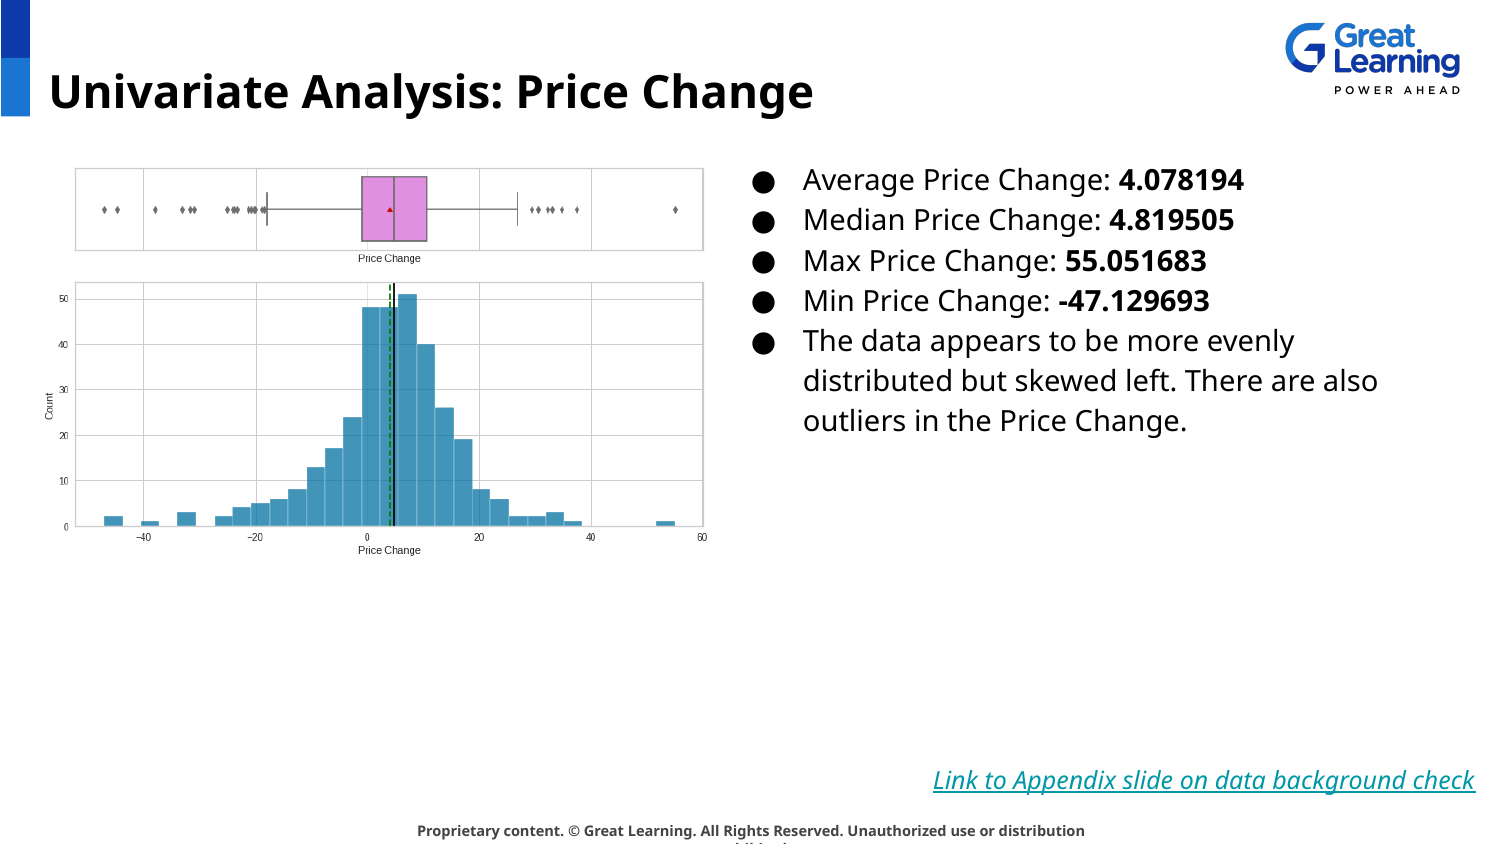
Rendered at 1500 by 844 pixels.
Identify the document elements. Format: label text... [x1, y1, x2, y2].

picture [38, 162, 714, 561]
text_box Link to Appendix slide on data background check [668, 749, 1491, 810]
title Univariate Analysis: Price Change [33, 47, 1431, 142]
list Average Price Change: 4.078194 Median Price Change: 4.819505 Max Price Change: 55.051683 Min Price Change: -47.129693 The data appears to be more evenly distributed but skewed left. There are also outliers in the Price Change. [712, 141, 1438, 749]
picture [1258, 11, 1487, 106]
